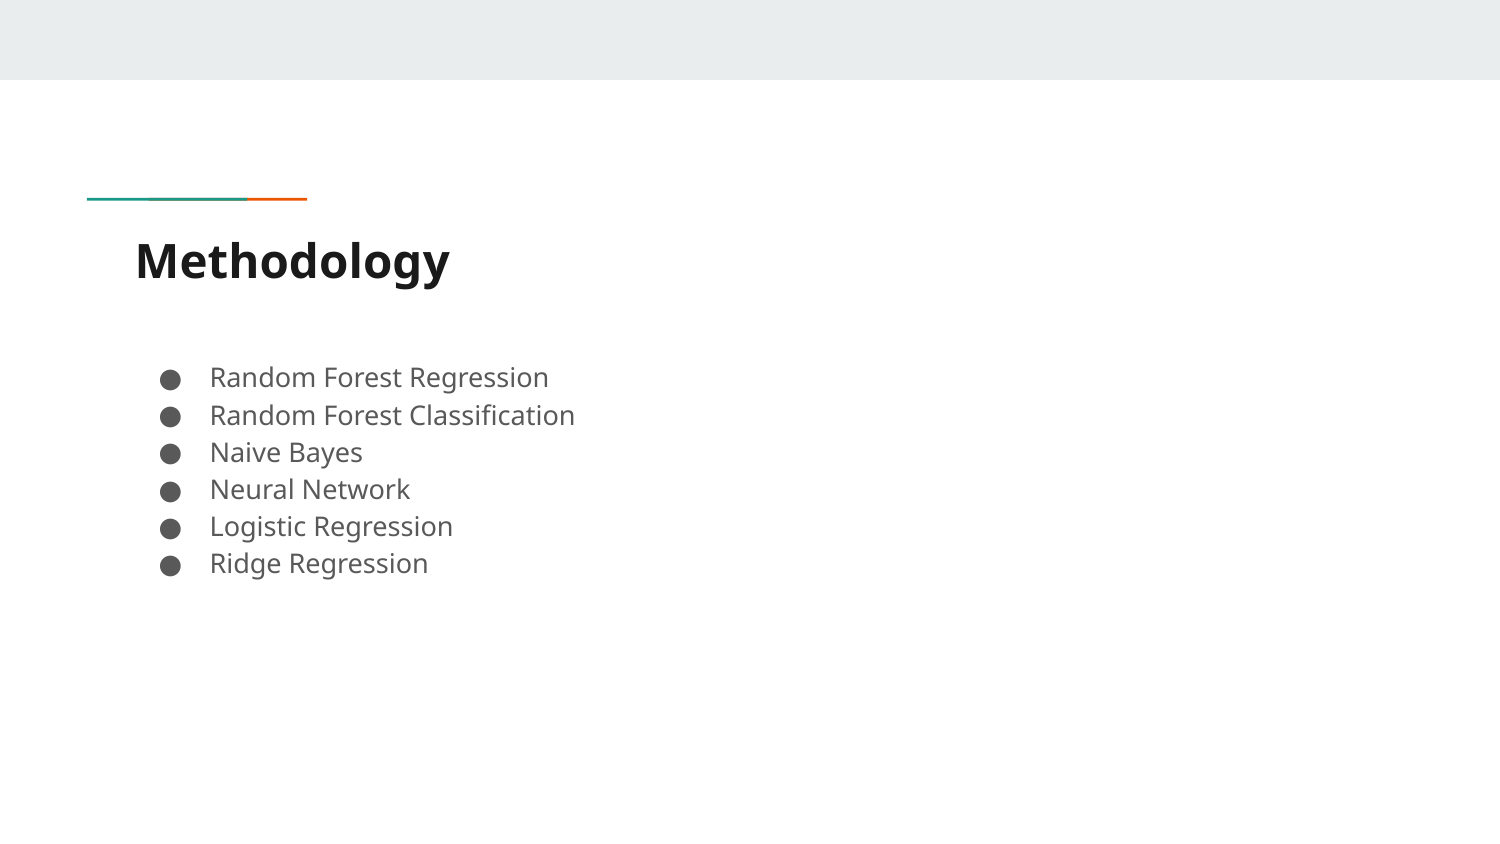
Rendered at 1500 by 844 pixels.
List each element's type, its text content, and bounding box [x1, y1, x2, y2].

list Random Forest Regression Random Forest Classification Naive Bayes Neural Network Logistic Regression Ridge Regression [119, 341, 739, 712]
title Methodology [119, 216, 1381, 305]
